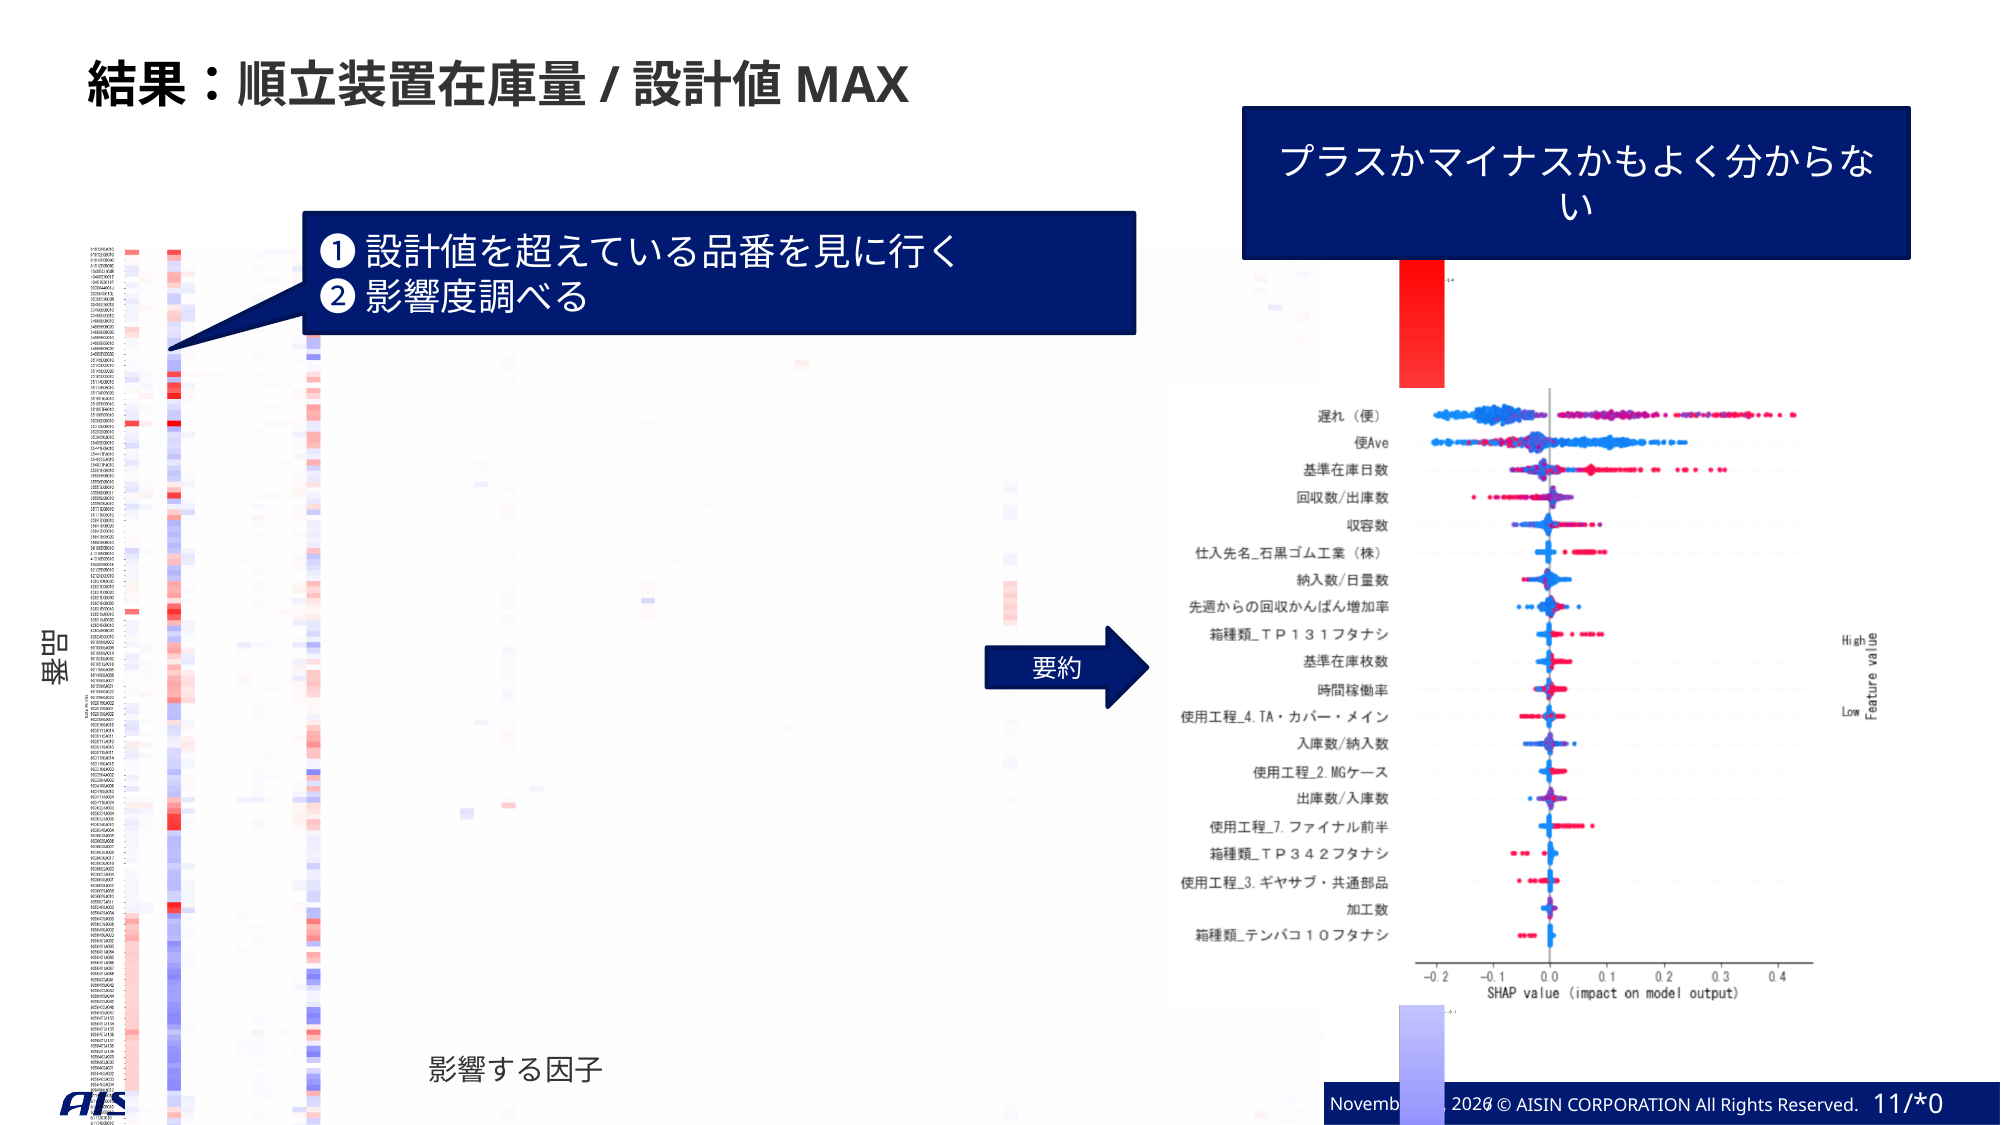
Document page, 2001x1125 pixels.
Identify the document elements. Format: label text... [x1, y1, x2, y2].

picture [0, 233, 2000, 1125]
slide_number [1468, 1093, 1508, 1116]
text_box 品番 [15, 613, 67, 688]
text_box ❶設計値を超えている品番を見に行く ❷影響度調べる [302, 210, 1137, 231]
text_box プラスかマイナスかもよく分からない [1242, 106, 1911, 260]
list 結果：順立装置在庫量/設計値MAX [72, 44, 1934, 103]
